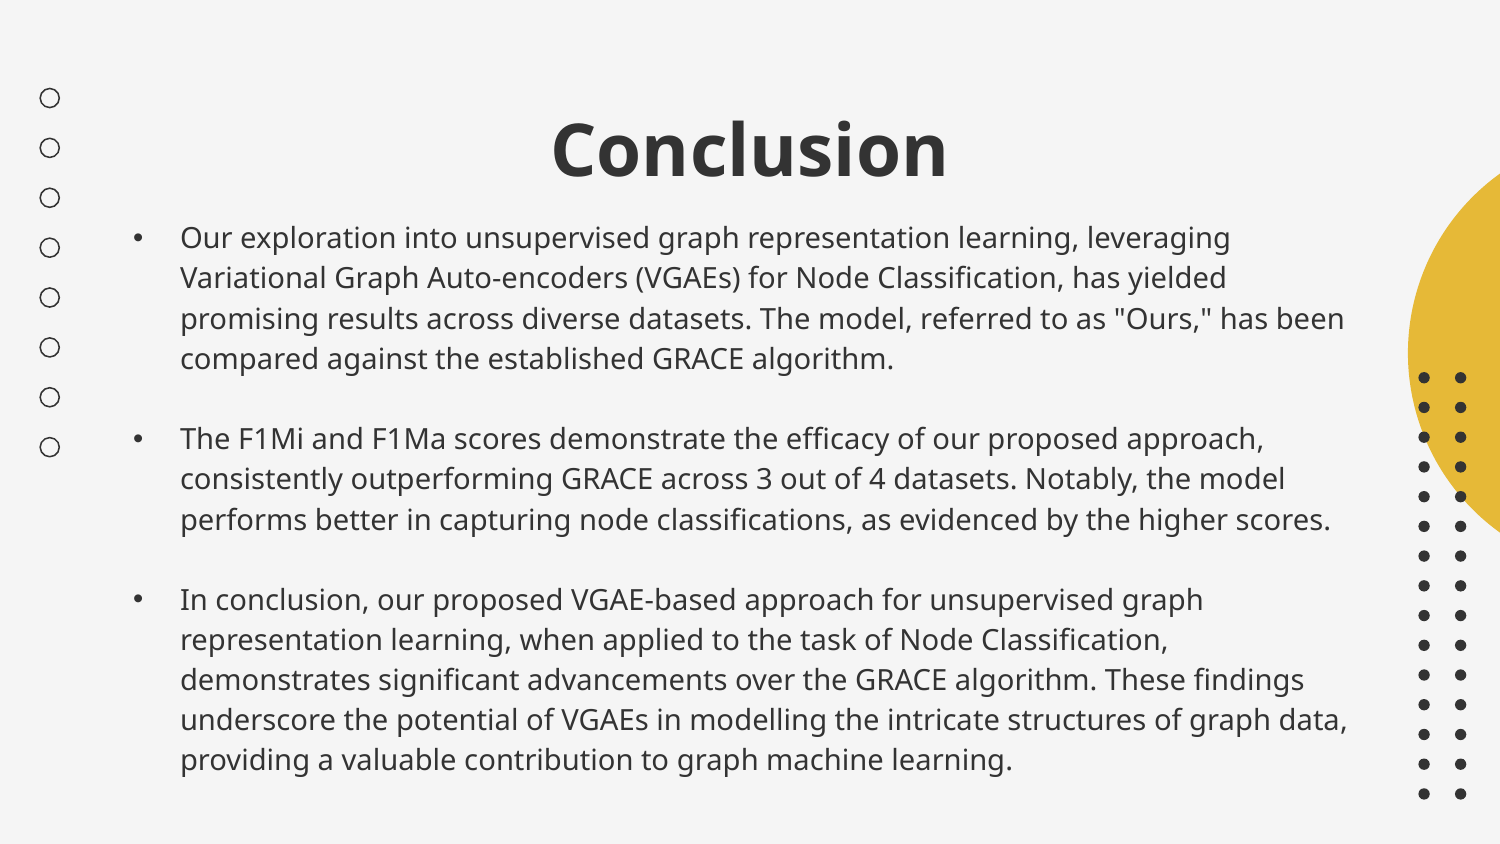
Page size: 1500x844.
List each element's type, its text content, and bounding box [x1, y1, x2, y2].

list Our exploration into unsupervised graph representation learning, leveraging Variational Graph Auto-encoders (VGAEs) for Node Classification, has yielded promising results across diverse datasets. The model, referred to as "Ours," has been compared against the established GRACE algorithm. The F1Mi and F1Ma scores demonstrate the efficacy of our proposed approach, consistently outperforming GRACE across 3 out of 4 datasets. Notably, the model performs better in capturing node classifications, as evidenced by the higher scores. In conclusion, our proposed VGAE-based approach for unsupervised graph representation learning, when applied to the task of Node Classification, demonstrates significant advancements over the GRACE algorithm. These findings underscore the potential of VGAEs in modelling the intricate structures of graph data, providing a valuable contribution to graph machine learning. [118, 199, 1382, 814]
title Conclusion [118, 88, 1382, 183]
